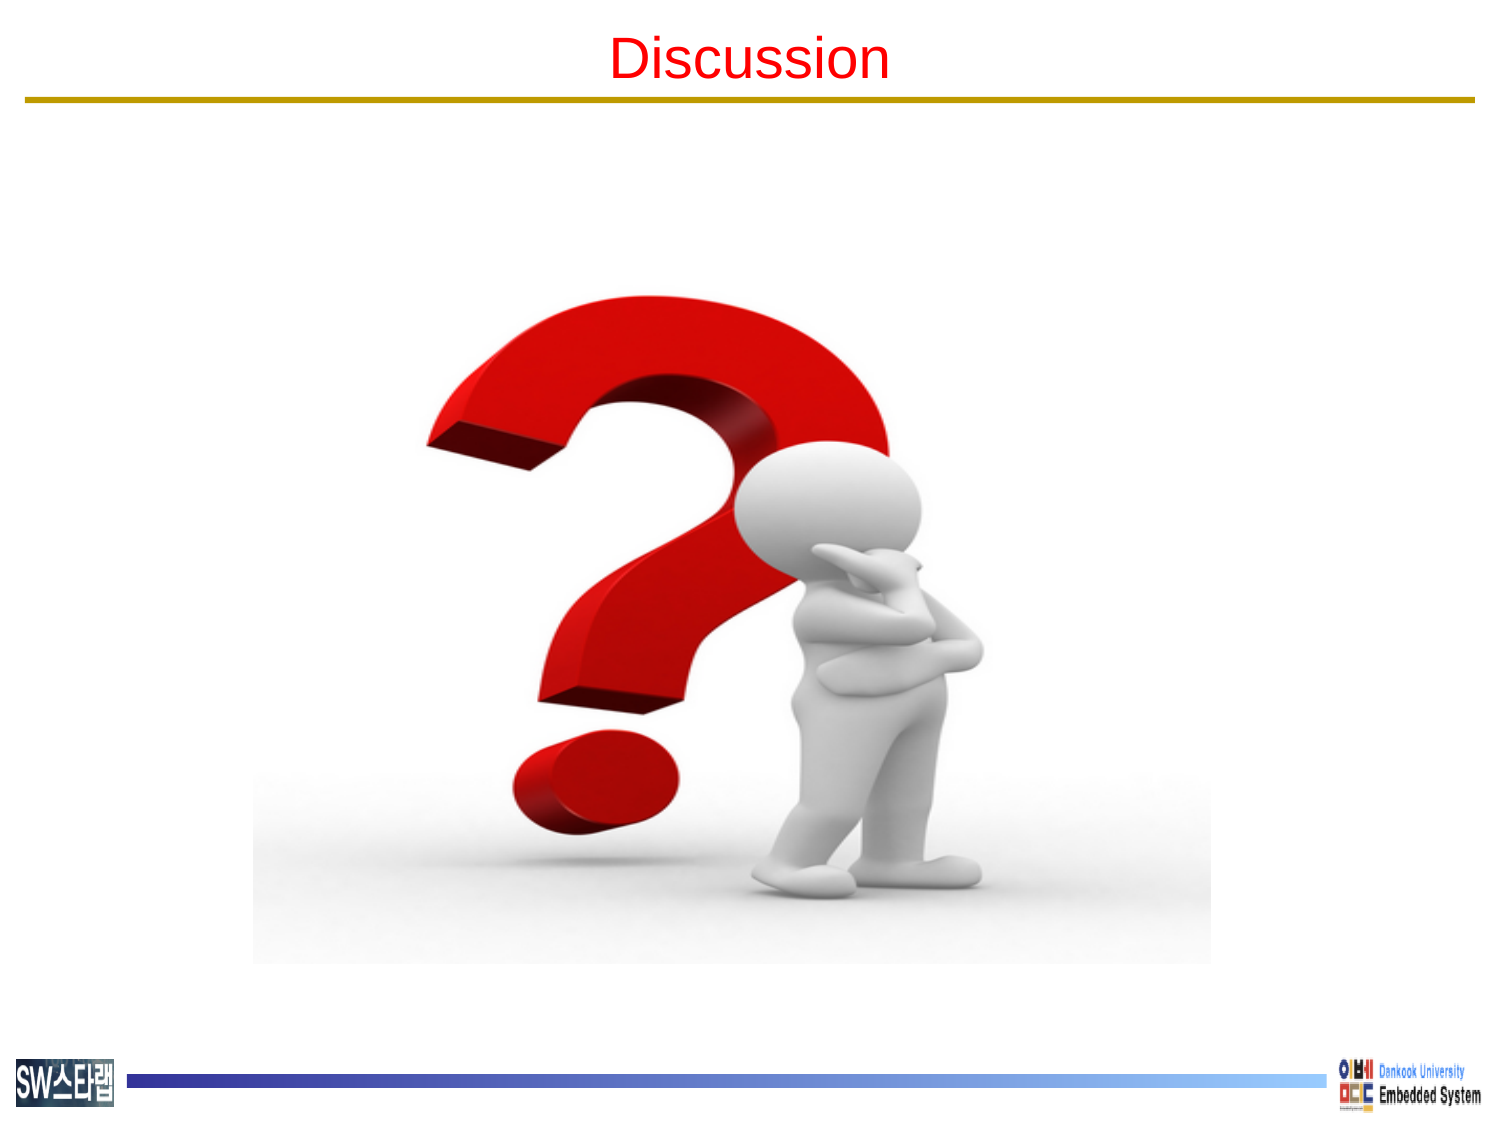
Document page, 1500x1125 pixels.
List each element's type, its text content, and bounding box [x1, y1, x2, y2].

picture [1333, 1056, 1484, 1113]
title Discussion [24, 12, 1475, 100]
picture [16, 1059, 114, 1107]
picture [253, 266, 1211, 965]
